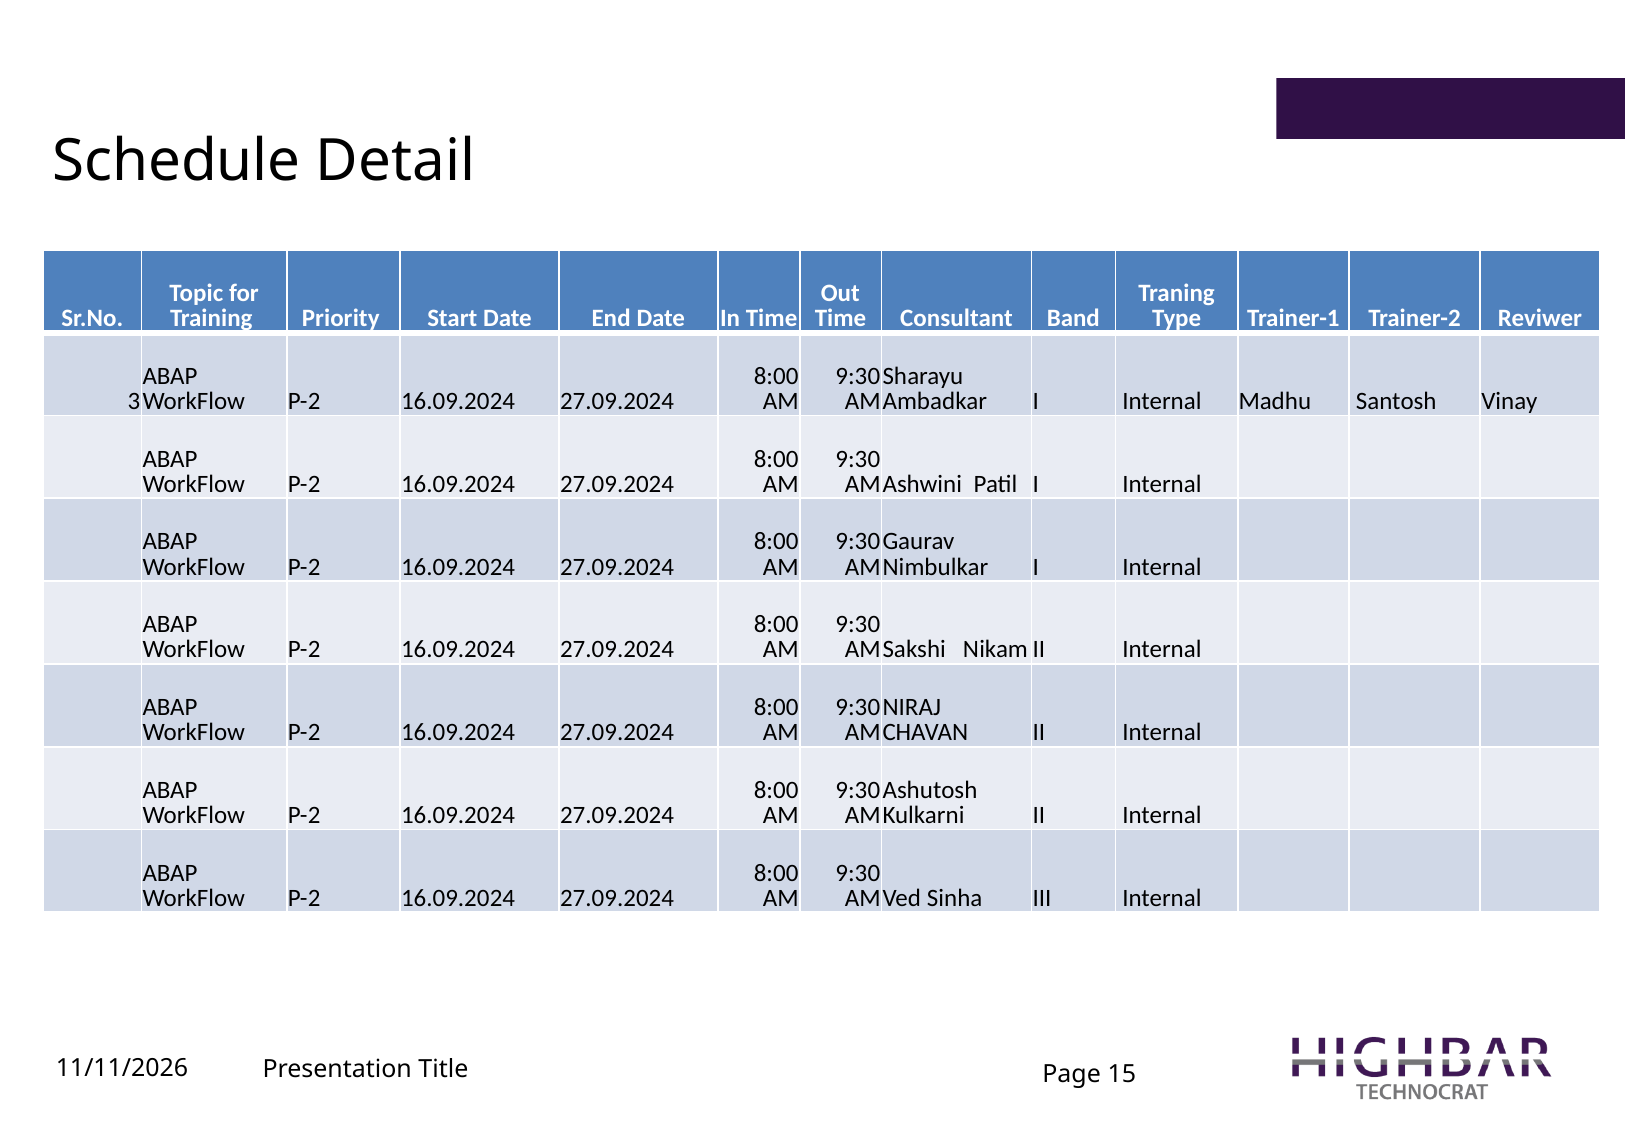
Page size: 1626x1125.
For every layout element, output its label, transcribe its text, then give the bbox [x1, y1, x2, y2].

table_cell [1239, 499, 1348, 580]
table_cell [1350, 665, 1479, 746]
table_cell Santosh [1350, 336, 1479, 415]
table_cell 9:30 AM [801, 582, 881, 663]
table_cell II [1032, 748, 1115, 829]
table_cell P-2 [288, 665, 399, 746]
table_cell Sharayu Ambadkar [882, 336, 1031, 415]
table_cell P-2 [288, 830, 399, 911]
table_cell [1350, 499, 1479, 580]
table_cell Internal [1116, 499, 1237, 580]
table_cell Internal [1116, 830, 1237, 911]
table_cell 9:30 AM [801, 416, 881, 497]
table_cell Internal [1116, 582, 1237, 663]
table_cell 16.09.2024 [401, 830, 558, 911]
table_cell P-2 [288, 582, 399, 663]
table_cell Ashutosh Kulkarni [882, 748, 1031, 829]
table_cell ABAP WorkFlow [142, 336, 286, 415]
table_cell ABAP WorkFlow [142, 665, 286, 746]
table_header Out Time [801, 251, 881, 330]
table_cell [1481, 499, 1599, 580]
table_cell 8:00 AM [719, 830, 799, 911]
table_cell ABAP WorkFlow [142, 499, 286, 580]
table_cell 8:00 AM [719, 582, 799, 663]
table_cell [1350, 748, 1479, 829]
table_cell II [1032, 665, 1115, 746]
table_cell III [1032, 830, 1115, 911]
table_cell Sakshi Nikam [882, 582, 1031, 663]
table_header Start Date [401, 251, 558, 330]
table_cell P-2 [288, 416, 399, 497]
table_cell 27.09.2024 [560, 416, 717, 497]
table_cell Ved Sinha [882, 830, 1031, 911]
table_cell Internal [1116, 748, 1237, 829]
table_cell [1239, 416, 1348, 497]
table_header Trainer-2 [1350, 251, 1479, 330]
table_cell 9:30 AM [801, 748, 881, 829]
table_cell 9:30 AM [801, 665, 881, 746]
table_cell [1350, 830, 1479, 911]
table_cell 8:00 AM [719, 748, 799, 829]
table_cell P-2 [288, 499, 399, 580]
table_cell [1481, 582, 1599, 663]
table_cell Internal [1116, 416, 1237, 497]
table_cell 16.09.2024 [401, 416, 558, 497]
table_cell ABAP WorkFlow [142, 748, 286, 829]
table_header Traning Type [1116, 251, 1237, 330]
table_cell I [1032, 336, 1115, 415]
table_header Reviwer [1481, 251, 1599, 330]
table_cell P-2 [288, 336, 399, 415]
table_cell 8:00 AM [719, 665, 799, 746]
table_cell [1481, 830, 1599, 911]
table_cell I [1032, 499, 1115, 580]
table_cell [1239, 830, 1348, 911]
table_cell ABAP WorkFlow [142, 830, 286, 911]
table_cell 27.09.2024 [560, 748, 717, 829]
table_cell 3 [44, 336, 141, 415]
table_cell 16.09.2024 [401, 582, 558, 663]
table_cell [1481, 416, 1599, 497]
table_cell [44, 665, 141, 746]
table_cell NIRAJ CHAVAN [882, 665, 1031, 746]
table_header Band [1032, 251, 1115, 330]
table_cell 9:30 AM [801, 336, 881, 415]
table_cell [1239, 582, 1348, 663]
table_header Consultant [882, 251, 1031, 330]
table_header Topic for Training [142, 251, 286, 330]
table_cell I [1032, 416, 1115, 497]
table_header Sr.No. [44, 251, 141, 330]
table_cell 9:30 AM [801, 830, 881, 911]
table_cell [1350, 582, 1479, 663]
table_cell Internal [1116, 665, 1237, 746]
table_cell 8:00 AM [719, 336, 799, 415]
table_header In Time [719, 251, 799, 330]
title Schedule Detail [37, 112, 1500, 203]
table_cell 16.09.2024 [401, 748, 558, 829]
table_cell Gaurav Nimbulkar [882, 499, 1031, 580]
table_cell 27.09.2024 [560, 665, 717, 746]
table_cell Madhu [1239, 336, 1348, 415]
table_cell 27.09.2024 [560, 582, 717, 663]
table_cell [1350, 416, 1479, 497]
table_cell [44, 416, 141, 497]
table_header Priority [288, 251, 399, 330]
table_cell 8:00 AM [719, 416, 799, 497]
table_cell ABAP WorkFlow [142, 416, 286, 497]
table_cell ABAP WorkFlow [142, 582, 286, 663]
table_cell [44, 830, 141, 911]
table_cell P-2 [288, 748, 399, 829]
table_cell 16.09.2024 [401, 336, 558, 415]
table_cell 16.09.2024 [401, 499, 558, 580]
table_cell [44, 748, 141, 829]
table_cell 27.09.2024 [560, 830, 717, 911]
table_cell II [1032, 582, 1115, 663]
table_cell Internal [1116, 336, 1237, 415]
table_cell Vinay [1481, 336, 1599, 415]
table_cell [1481, 748, 1599, 829]
picture [1289, 1034, 1553, 1100]
table_cell 27.09.2024 [560, 336, 717, 415]
table_cell [1481, 665, 1599, 746]
table_cell 9:30 AM [801, 499, 881, 580]
table_cell Ashwini Patil [882, 416, 1031, 497]
table_cell 16.09.2024 [401, 665, 558, 746]
table_cell 8:00 AM [719, 499, 799, 580]
table_cell 27.09.2024 [560, 499, 717, 580]
table_cell [44, 499, 141, 580]
table_cell [1239, 665, 1348, 746]
table_header End Date [560, 251, 717, 330]
table_header Trainer-1 [1239, 251, 1348, 330]
table_cell [1239, 748, 1348, 829]
table_cell [44, 582, 141, 663]
